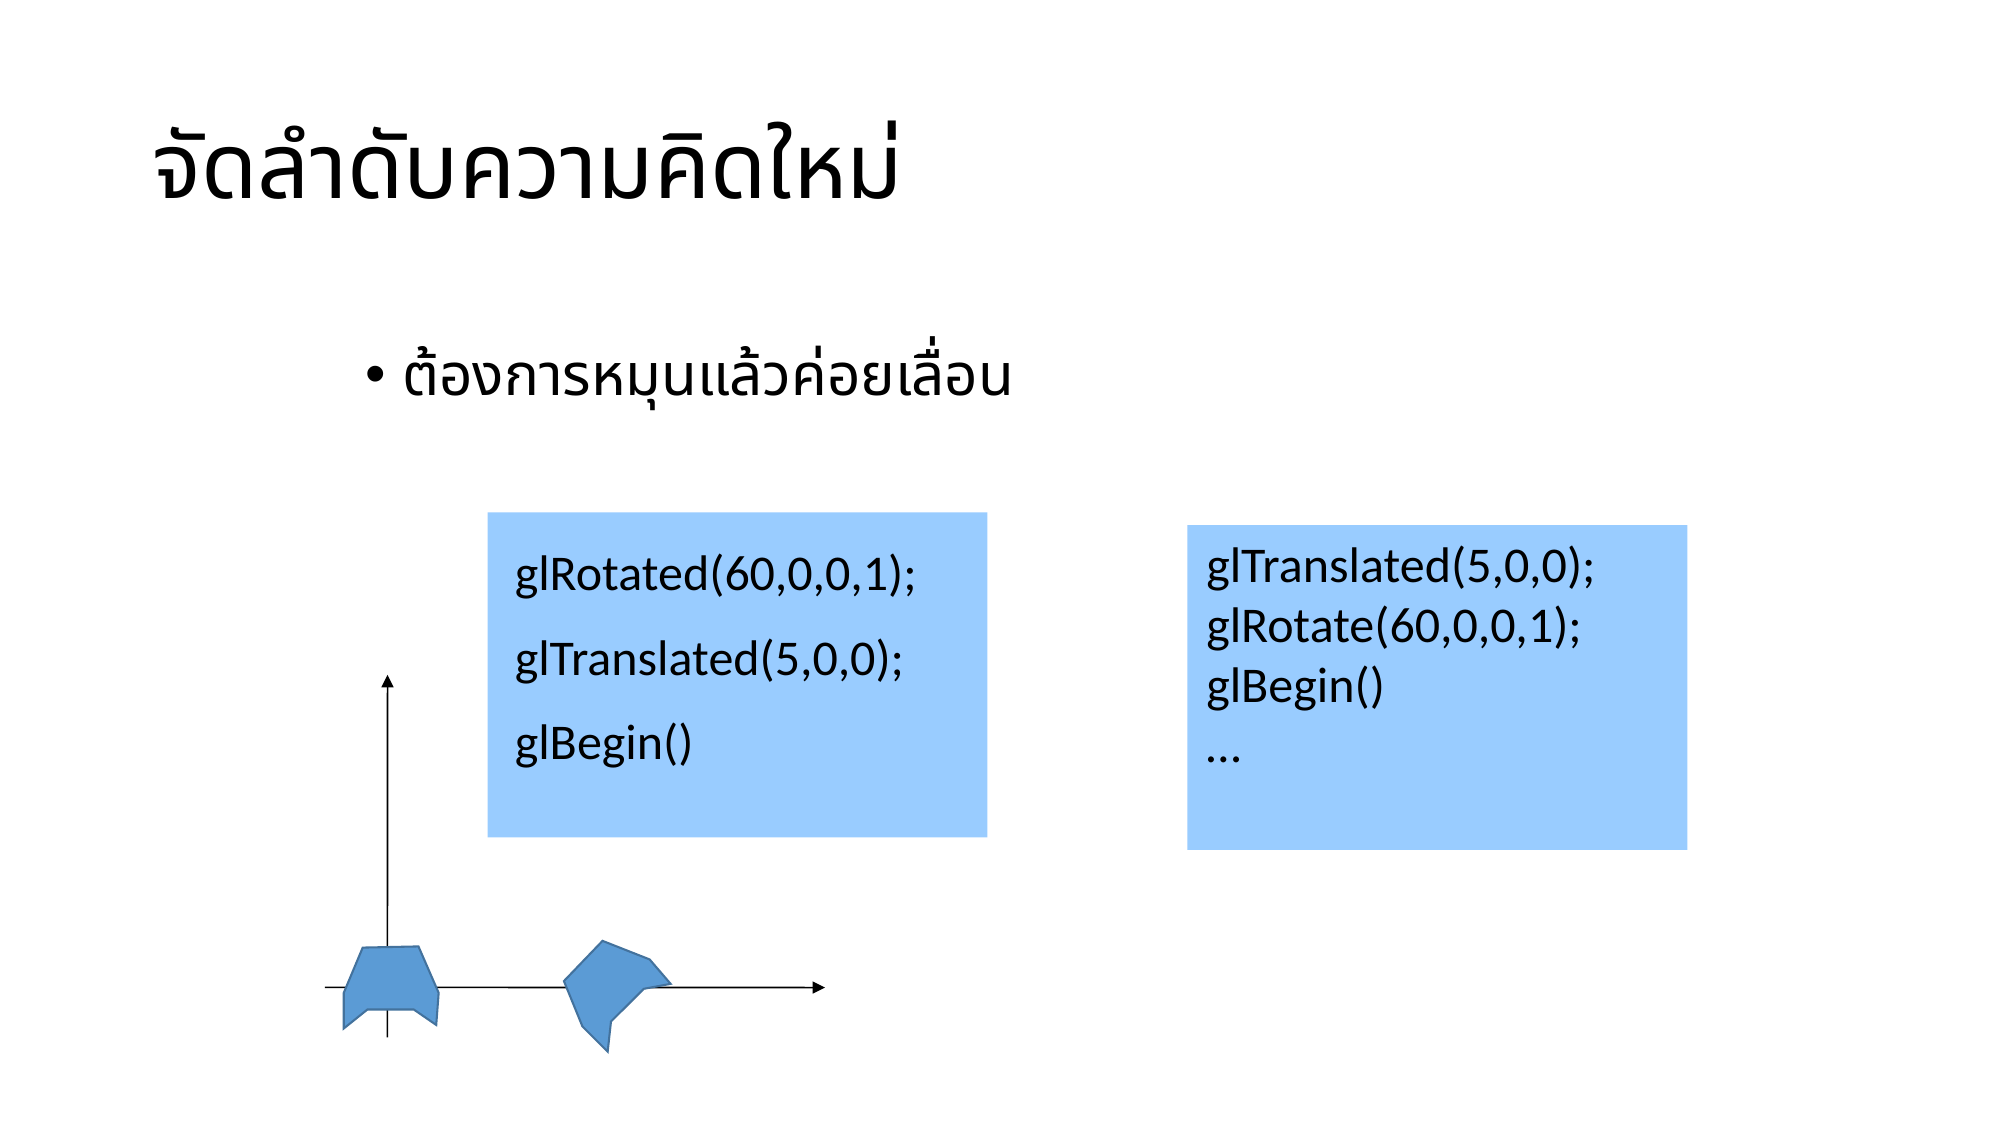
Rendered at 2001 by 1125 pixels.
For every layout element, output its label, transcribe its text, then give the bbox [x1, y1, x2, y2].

text_box [381, 674, 394, 946]
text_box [424, 512, 1175, 838]
text_box [562, 939, 673, 1054]
text_box [660, 981, 826, 994]
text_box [1187, 524, 1688, 850]
text_box [342, 945, 440, 1031]
list ต้องการหมุนแล้วค่อยเลื่อน [350, 337, 1625, 1013]
title จัดลำดับความคิดใหม่ [137, 59, 1863, 278]
